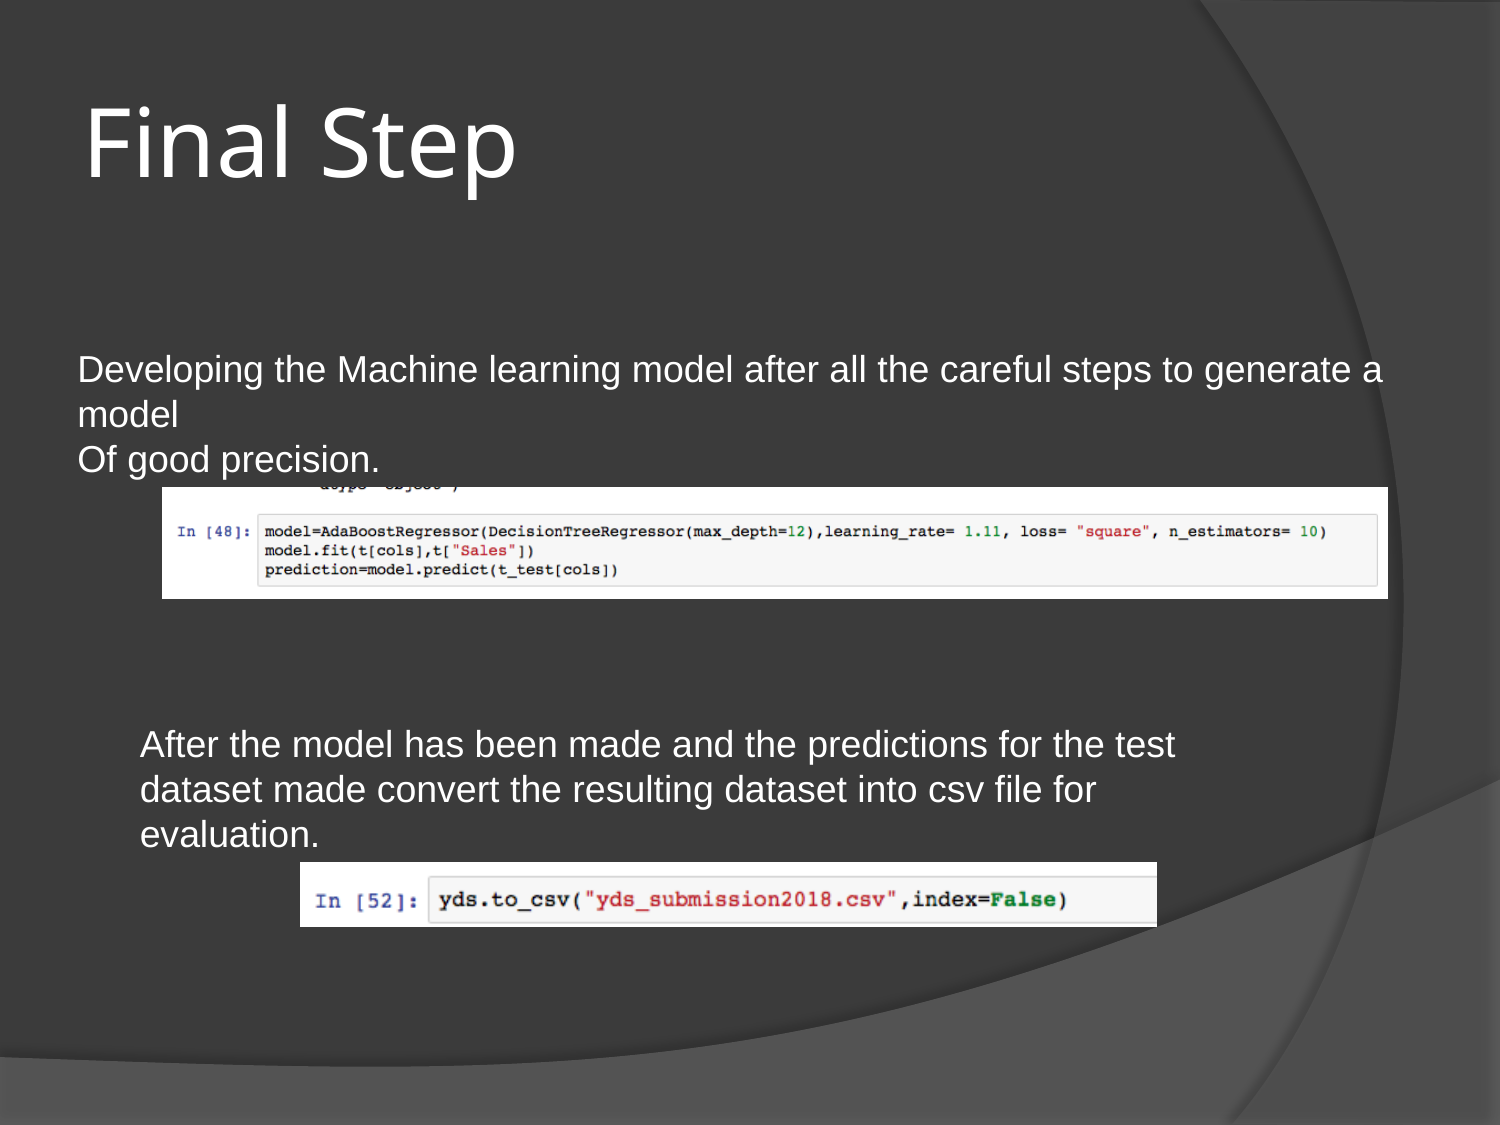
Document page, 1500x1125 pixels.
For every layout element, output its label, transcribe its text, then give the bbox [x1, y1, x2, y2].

picture [299, 862, 1157, 927]
text_box After the model has been made and the predictions for the test dataset made convert the resulting dataset into csv file for evaluation. [124, 712, 1238, 863]
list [162, 487, 1388, 599]
title Final Step [75, 45, 1300, 233]
text_box Developing the Machine learning model after all the careful steps to generate a model Of good precision. [62, 337, 1453, 488]
